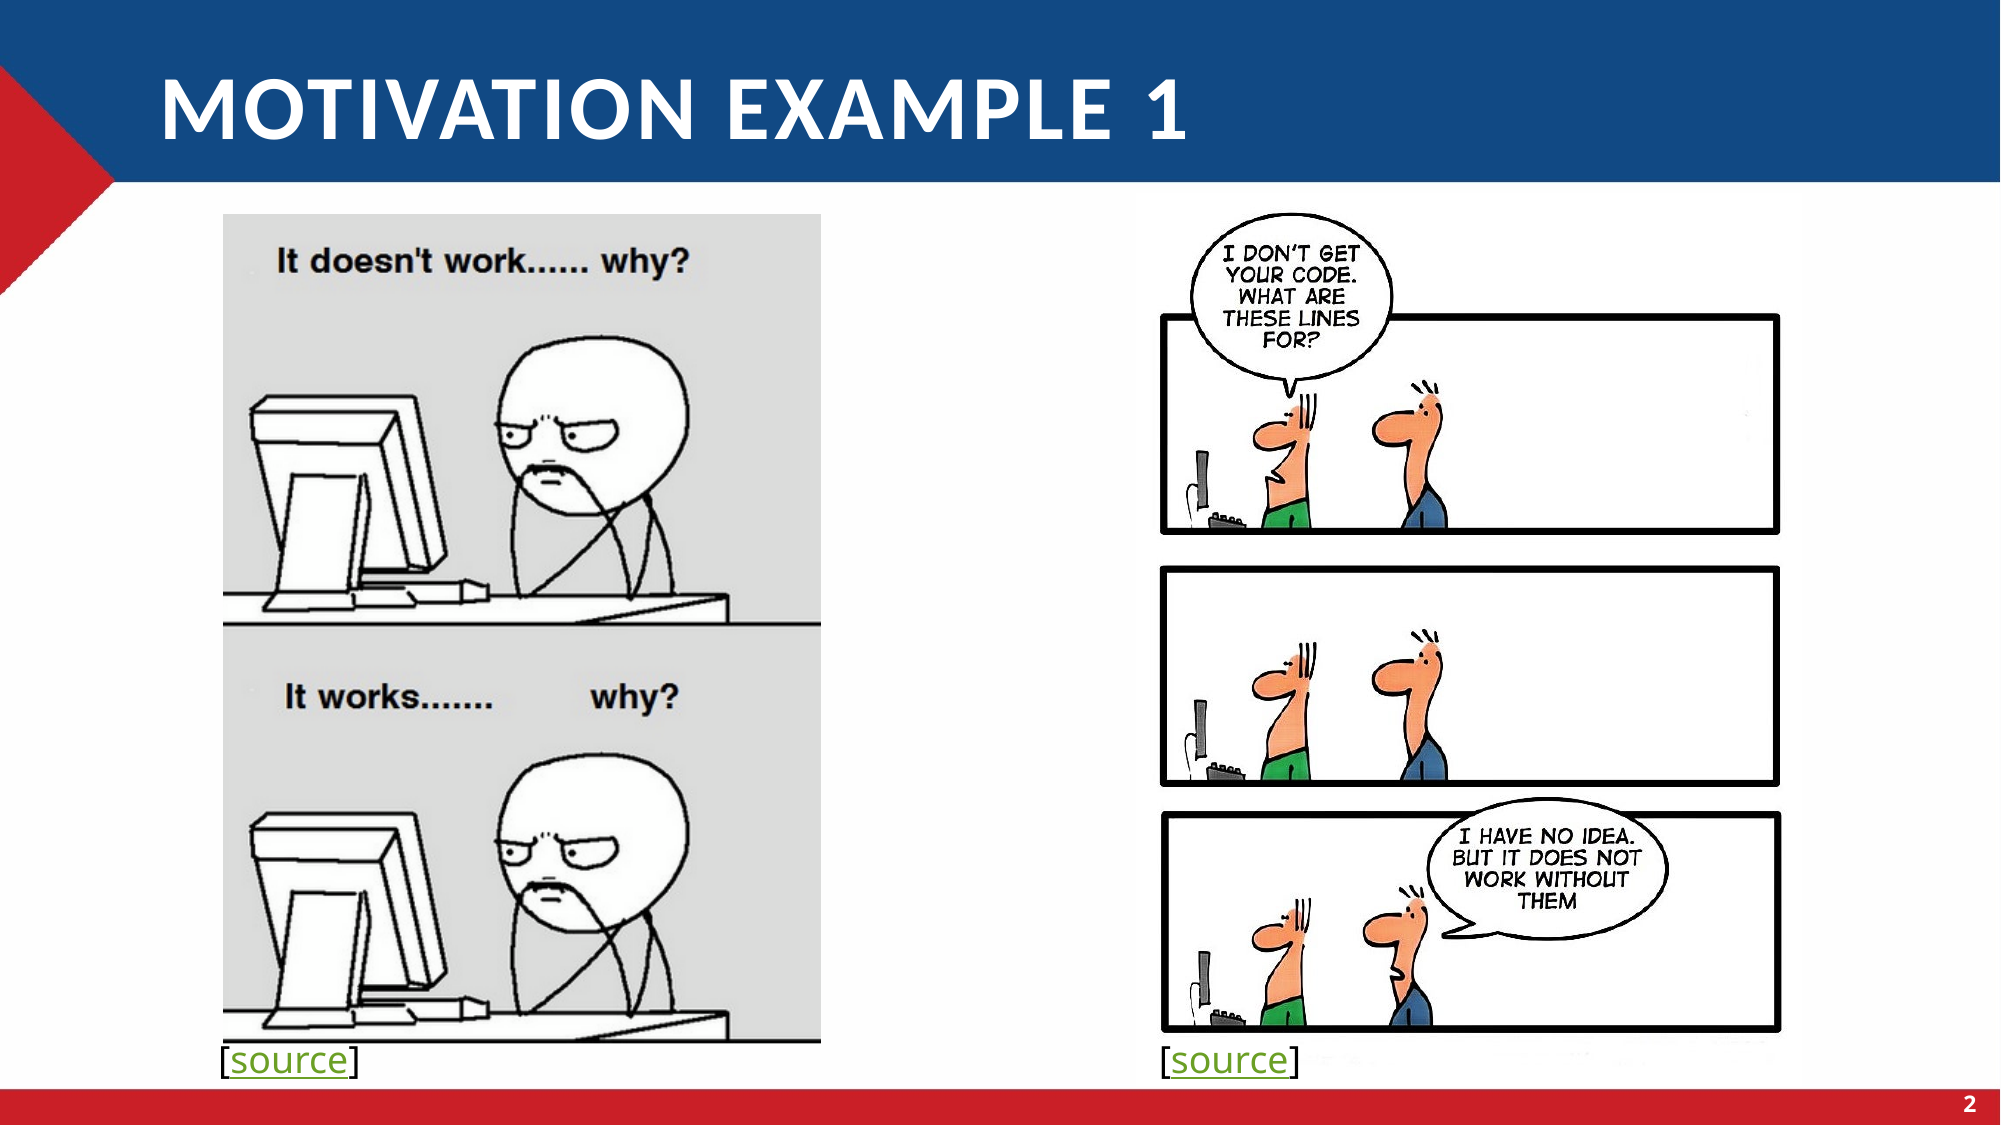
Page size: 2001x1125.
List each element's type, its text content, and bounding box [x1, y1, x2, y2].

text_box [source] [203, 1028, 376, 1095]
title Motivation example 1 [127, 45, 1890, 176]
slide_number 2 [1939, 1085, 2000, 1125]
picture [0, 0, 2001, 1125]
text_box [source] [1143, 1086, 1316, 1095]
